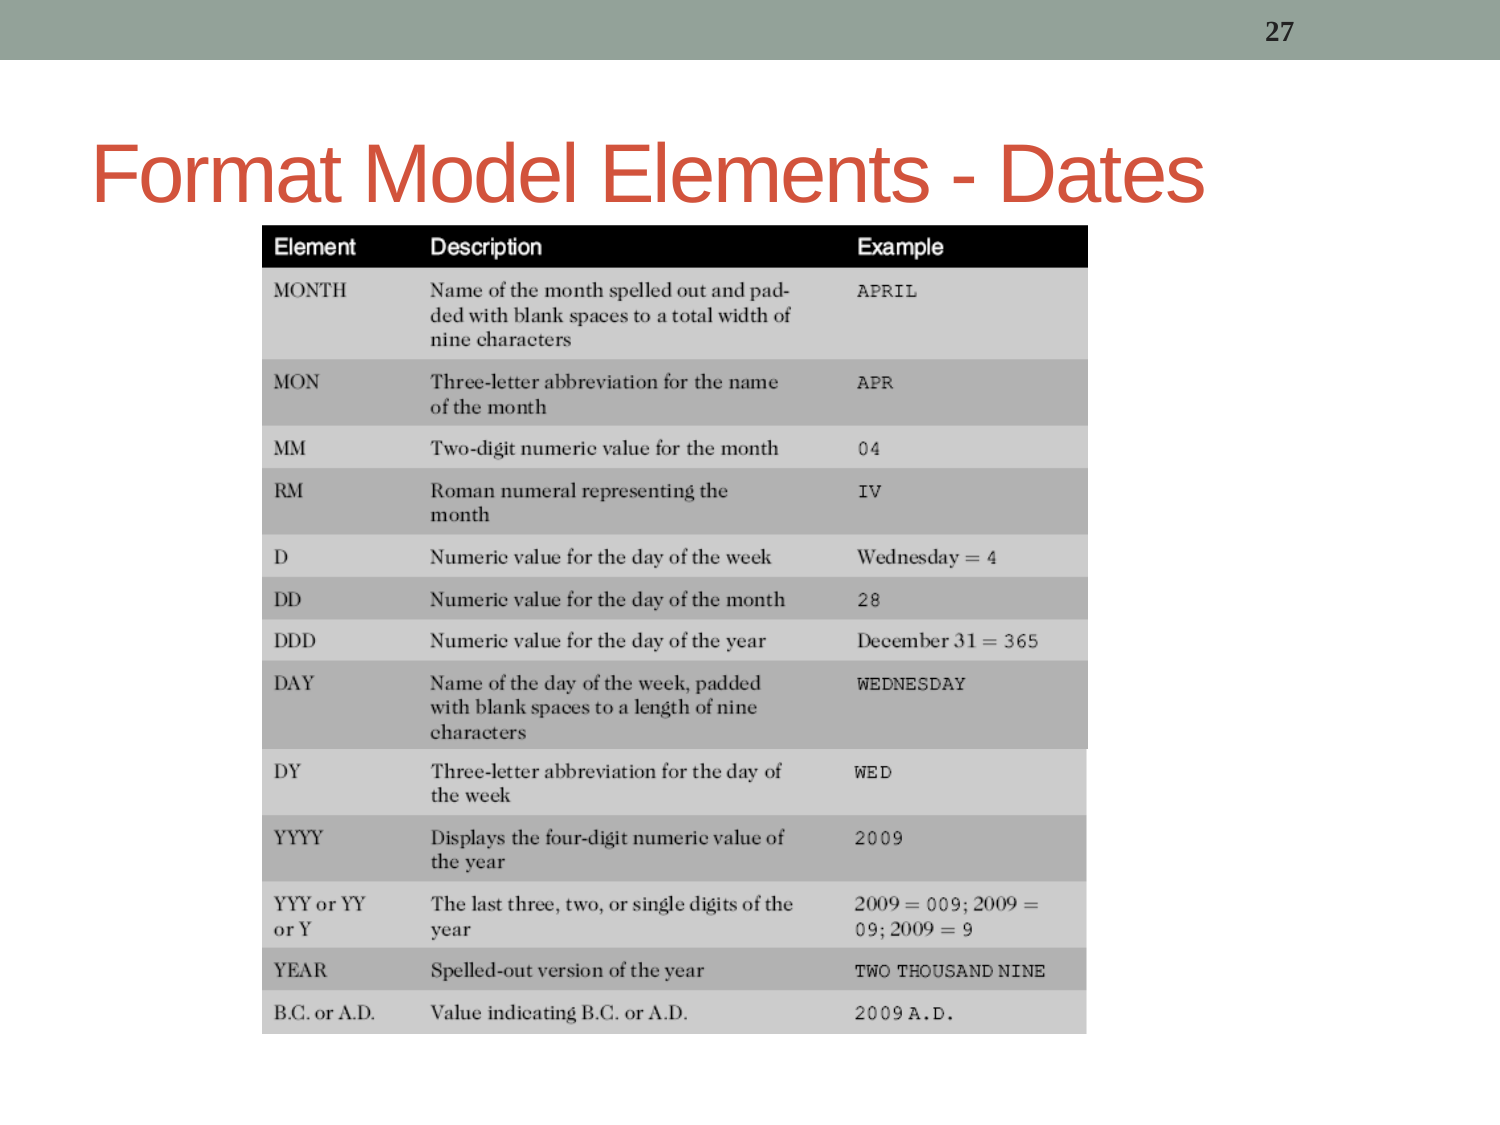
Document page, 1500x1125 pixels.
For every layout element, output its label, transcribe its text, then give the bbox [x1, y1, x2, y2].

picture [262, 749, 1088, 1034]
slide_number 27 [1250, 3, 1425, 57]
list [262, 224, 1088, 748]
title Format Model Elements - Dates [75, 87, 1425, 250]
